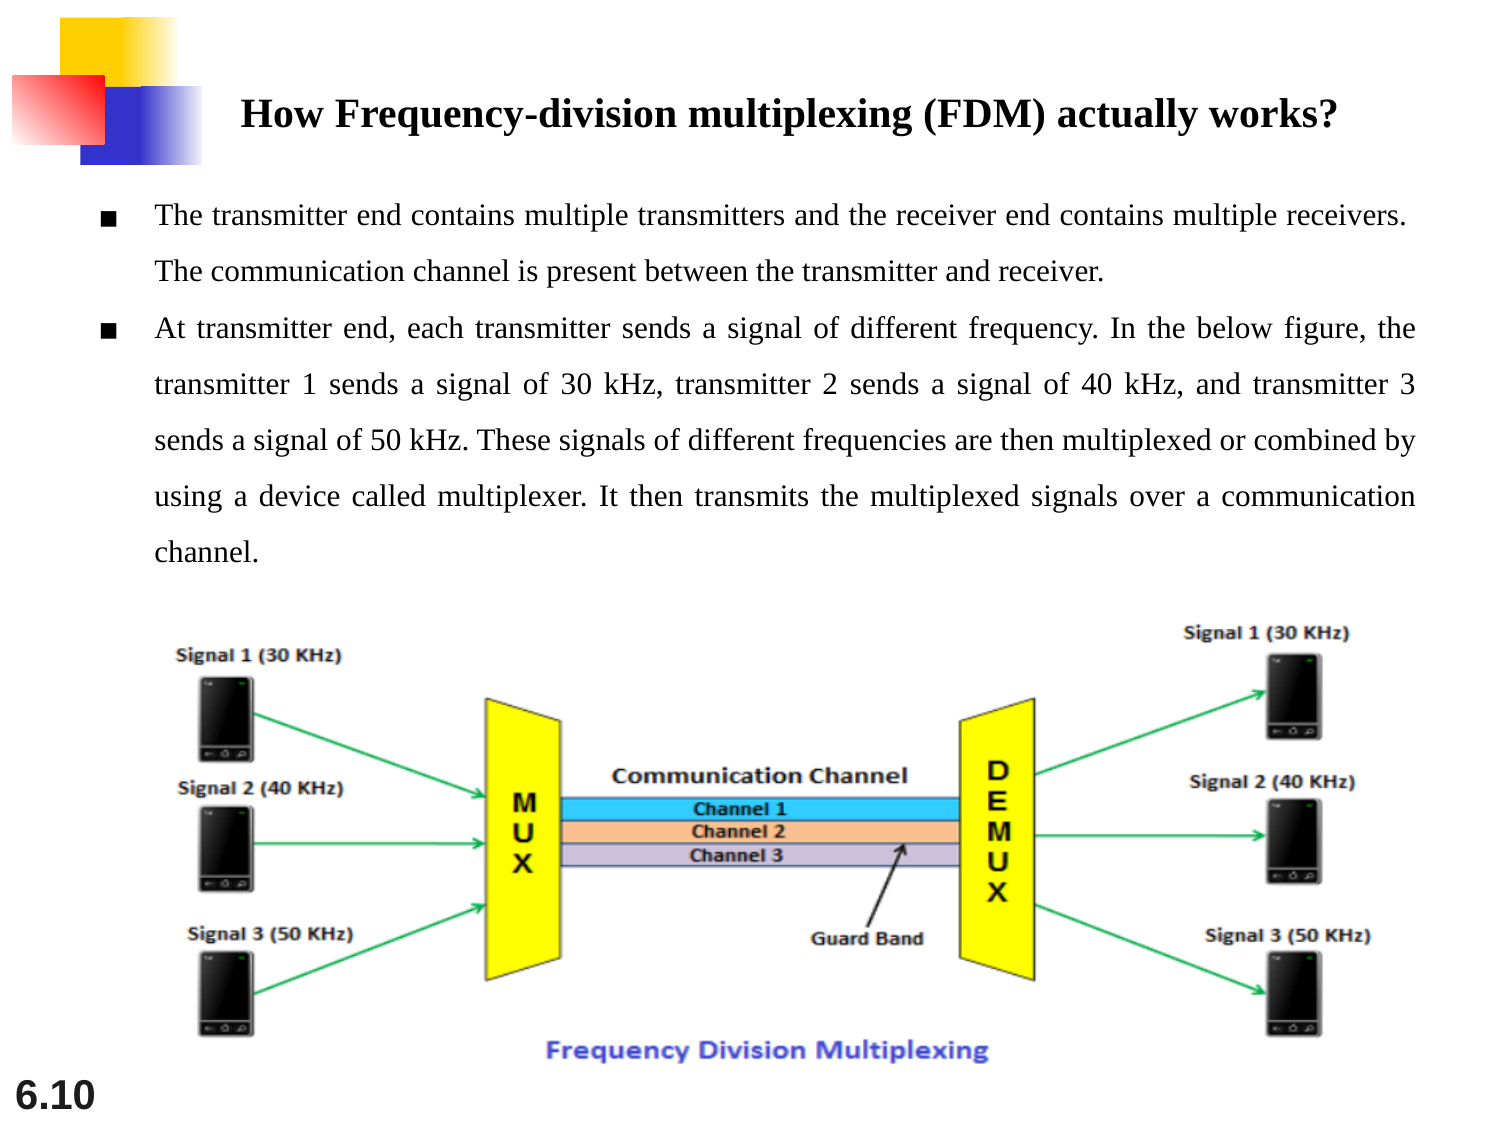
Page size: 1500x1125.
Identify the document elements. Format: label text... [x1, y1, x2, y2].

text_box [141, 86, 202, 165]
text_box [12, 75, 105, 145]
text_box 6.10 [0, 1049, 313, 1125]
text_box How Frequency-division multiplexing (FDM) actually works? [225, 78, 1361, 144]
text_box The transmitter end contains multiple transmitters and the receiver end contains multiple receivers. The communication channel is present between the transmitter and receiver. At transmitter end, each transmitter sends a signal of different frequency. In the below figure, the transmitter 1 sends a signal of 30 kHz, transmitter 2 sends a signal of 40 kHz, and transmitter 3 sends a signal of 50 kHz. These signals of different frequencies are then multiplexed or combined by using a device called multiplexer. It then transmits the multiplexed signals over a communication channel. [83, 168, 1433, 577]
text_box [122, 17, 177, 86]
text_box [60, 17, 122, 86]
picture [132, 618, 1385, 1069]
text_box [80, 86, 141, 165]
